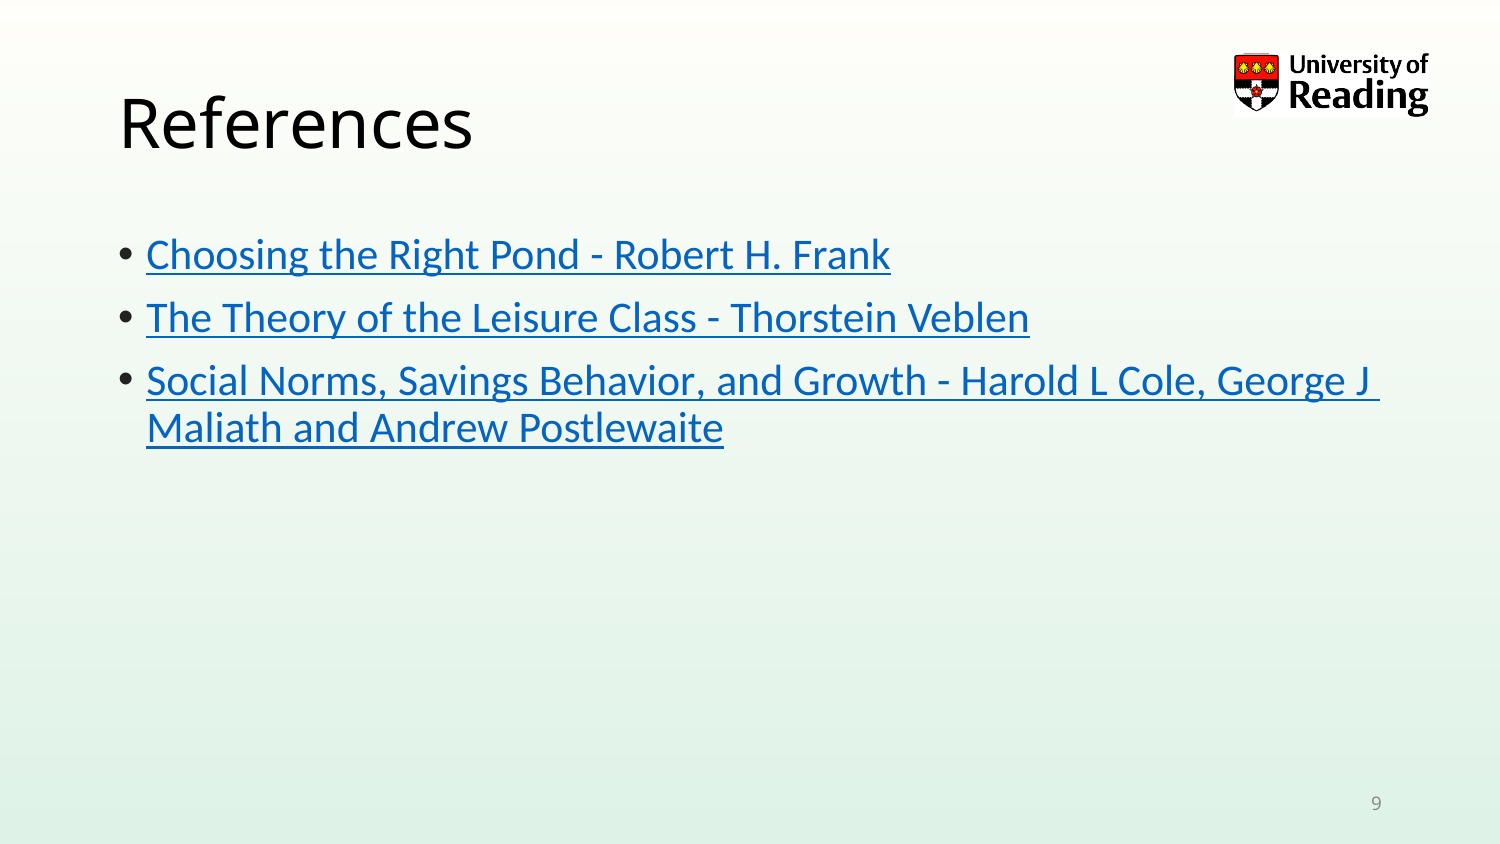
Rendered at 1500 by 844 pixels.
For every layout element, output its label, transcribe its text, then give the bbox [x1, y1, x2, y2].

slide_number 9 [1059, 782, 1397, 827]
list Choosing the Right Pond - Robert H. Frank The Theory of the Leisure Class - Thorstein Veblen Social Norms, Savings Behavior, and Growth - Harold L Cole, George J Maliath and Andrew Postlewaite [103, 224, 1397, 760]
title References [103, 44, 1397, 208]
picture [1397, 53, 1429, 117]
